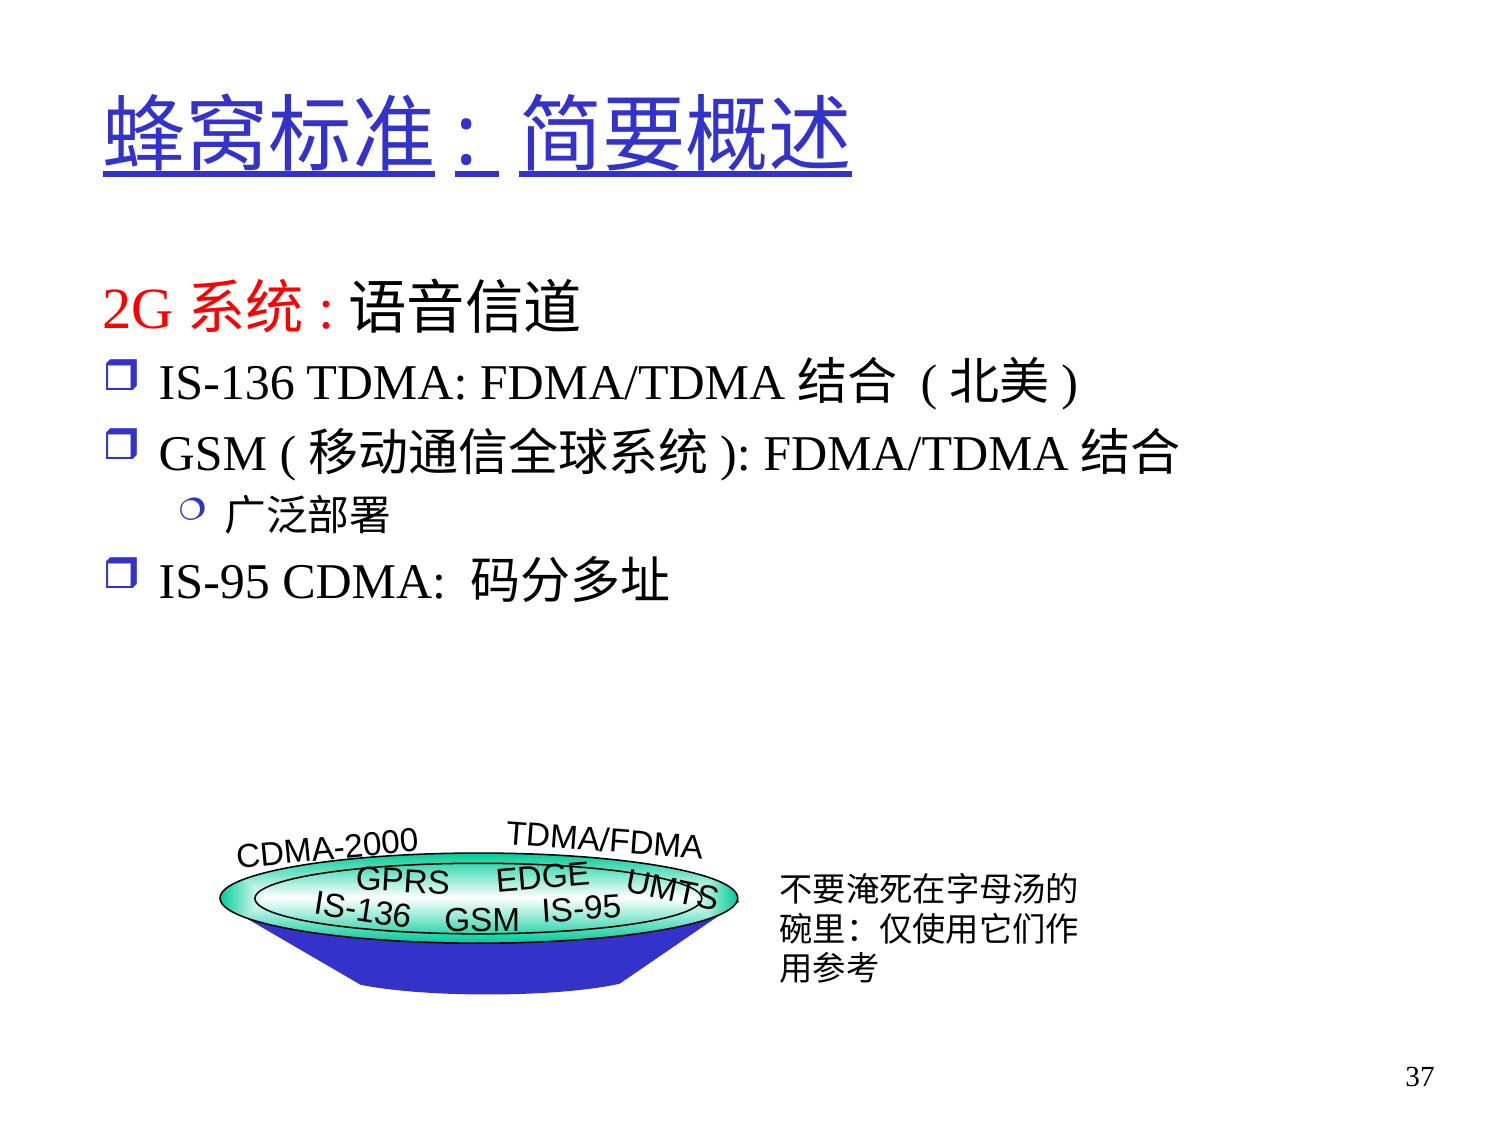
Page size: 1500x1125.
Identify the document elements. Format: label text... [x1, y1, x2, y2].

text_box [219, 853, 739, 998]
text_box TDMA/FDMA [490, 802, 721, 853]
text_box CDMA-2000 [218, 808, 435, 853]
text_box 不要淹死在字母汤的碗里：仅使用它们作用参考 [765, 860, 1117, 995]
slide_number 37 [1339, 1050, 1450, 1125]
title 蜂窝标准: 简要概述 [87, 37, 1363, 225]
list 2G系统:语音信道 IS-136 TDMA: FDMA/TDMA结合 (北美) GSM (移动通信全球系统): FDMA/TDMA结合 广泛部署 IS-95 CDMA: 码分多址 [87, 262, 1363, 1025]
